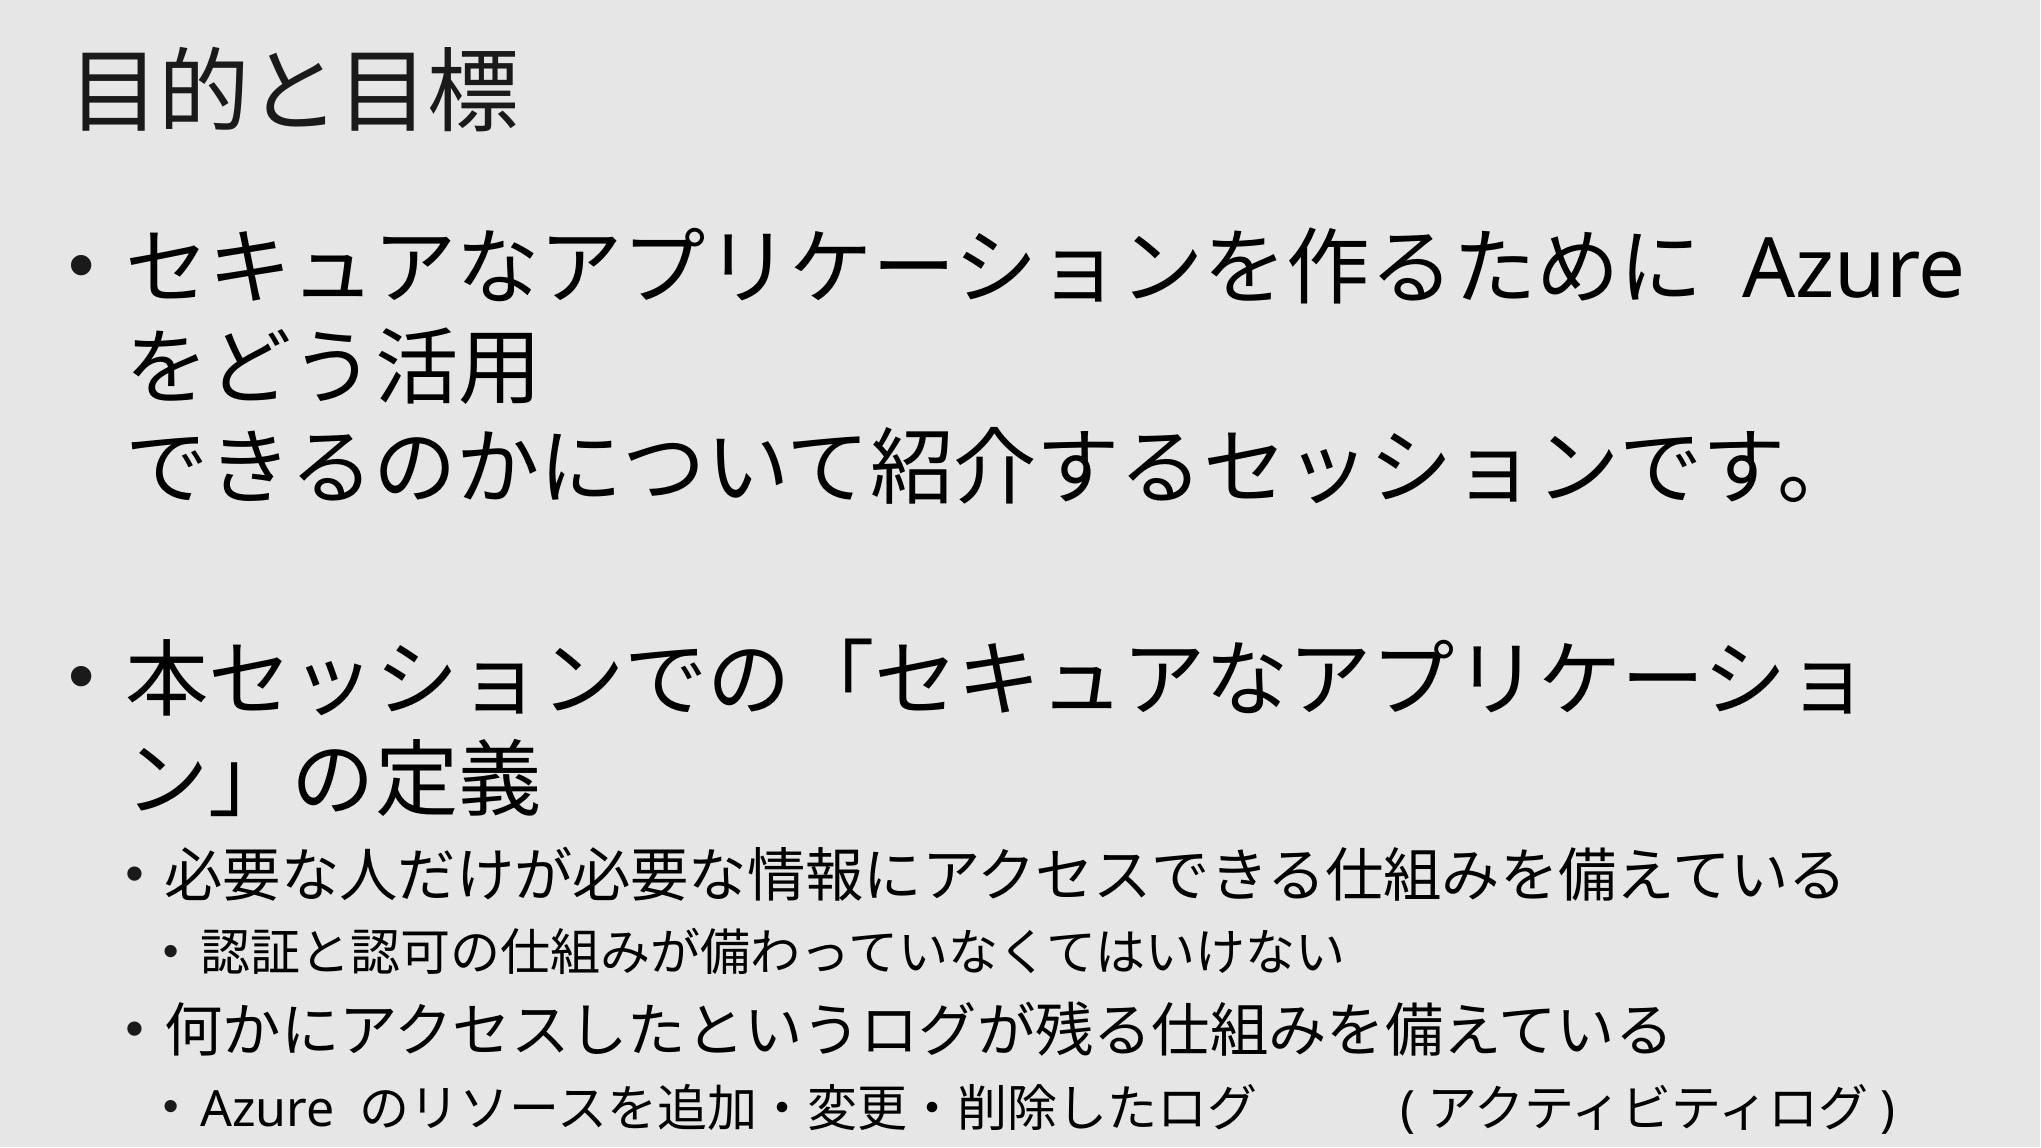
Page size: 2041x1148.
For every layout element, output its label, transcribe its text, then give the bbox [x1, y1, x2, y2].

title 目的と目標 [45, 30, 1996, 181]
list セキュアなアプリケーションを作るために Azure をどう活用 できるのかについて紹介するセッションです。 本セッションでの「セキュアなアプリケーション」の定義 必要な人だけが必要な情報にアクセスできる仕組みを備えている 認証と認可の仕組みが備わっていなくてはいけない 何かにアクセスしたというログが残る仕組みを備えている Azure のリソースを追加・変更・削除したログ (アクティビティログ) アプリケーションに対するアクセスログ (アクセスログ) データに対してアクセスしたログ (監査ログ) [45, 198, 1996, 1118]
